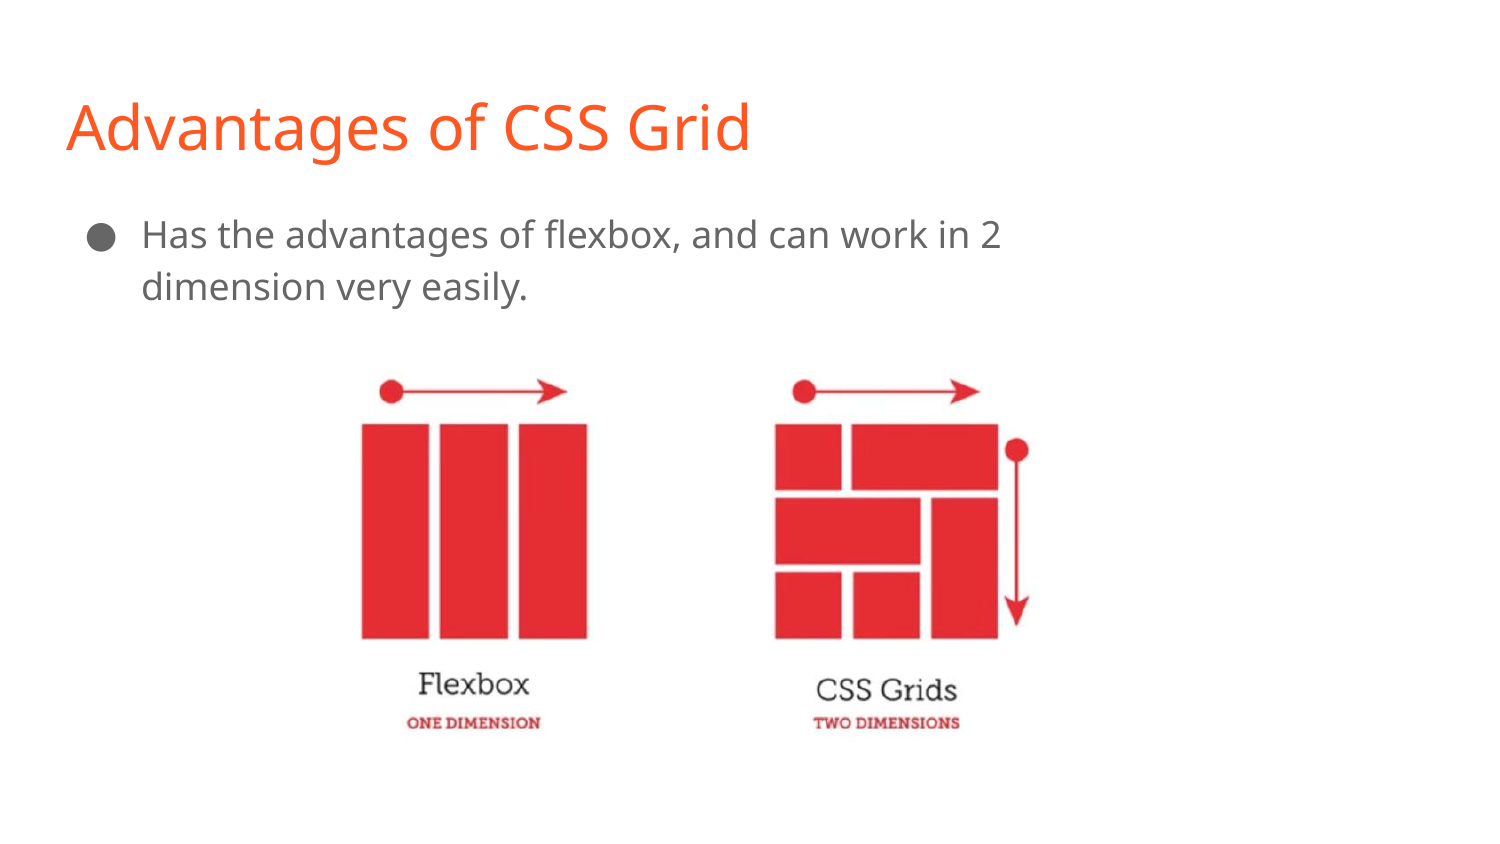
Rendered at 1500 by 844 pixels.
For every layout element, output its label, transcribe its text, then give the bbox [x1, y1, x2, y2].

list Has the advantages of flexbox, and can work in 2 dimension very easily. [51, 189, 1191, 750]
title Advantages of CSS Grid [51, 72, 1449, 167]
picture [316, 328, 1077, 777]
